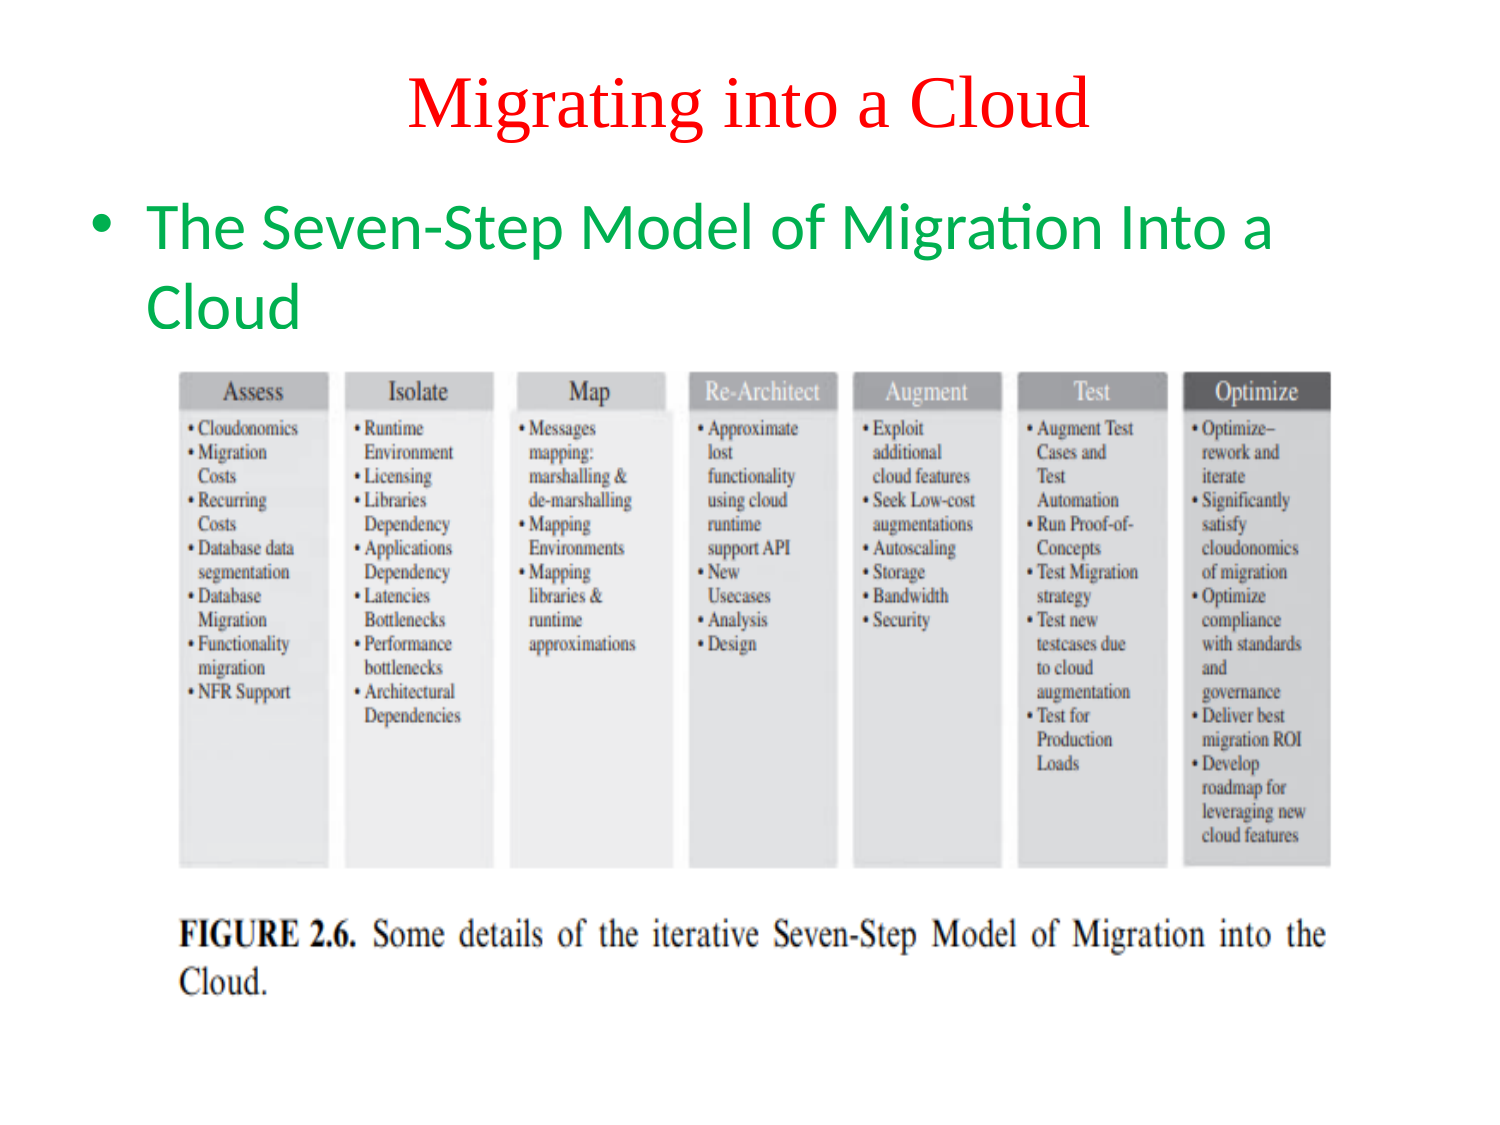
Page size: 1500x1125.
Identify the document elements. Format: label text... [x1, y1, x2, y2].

picture [149, 329, 1351, 1033]
title Migrating into a Cloud [75, 45, 1425, 150]
list The Seven-Step Model of Migration Into a Cloud [75, 174, 1425, 1013]
